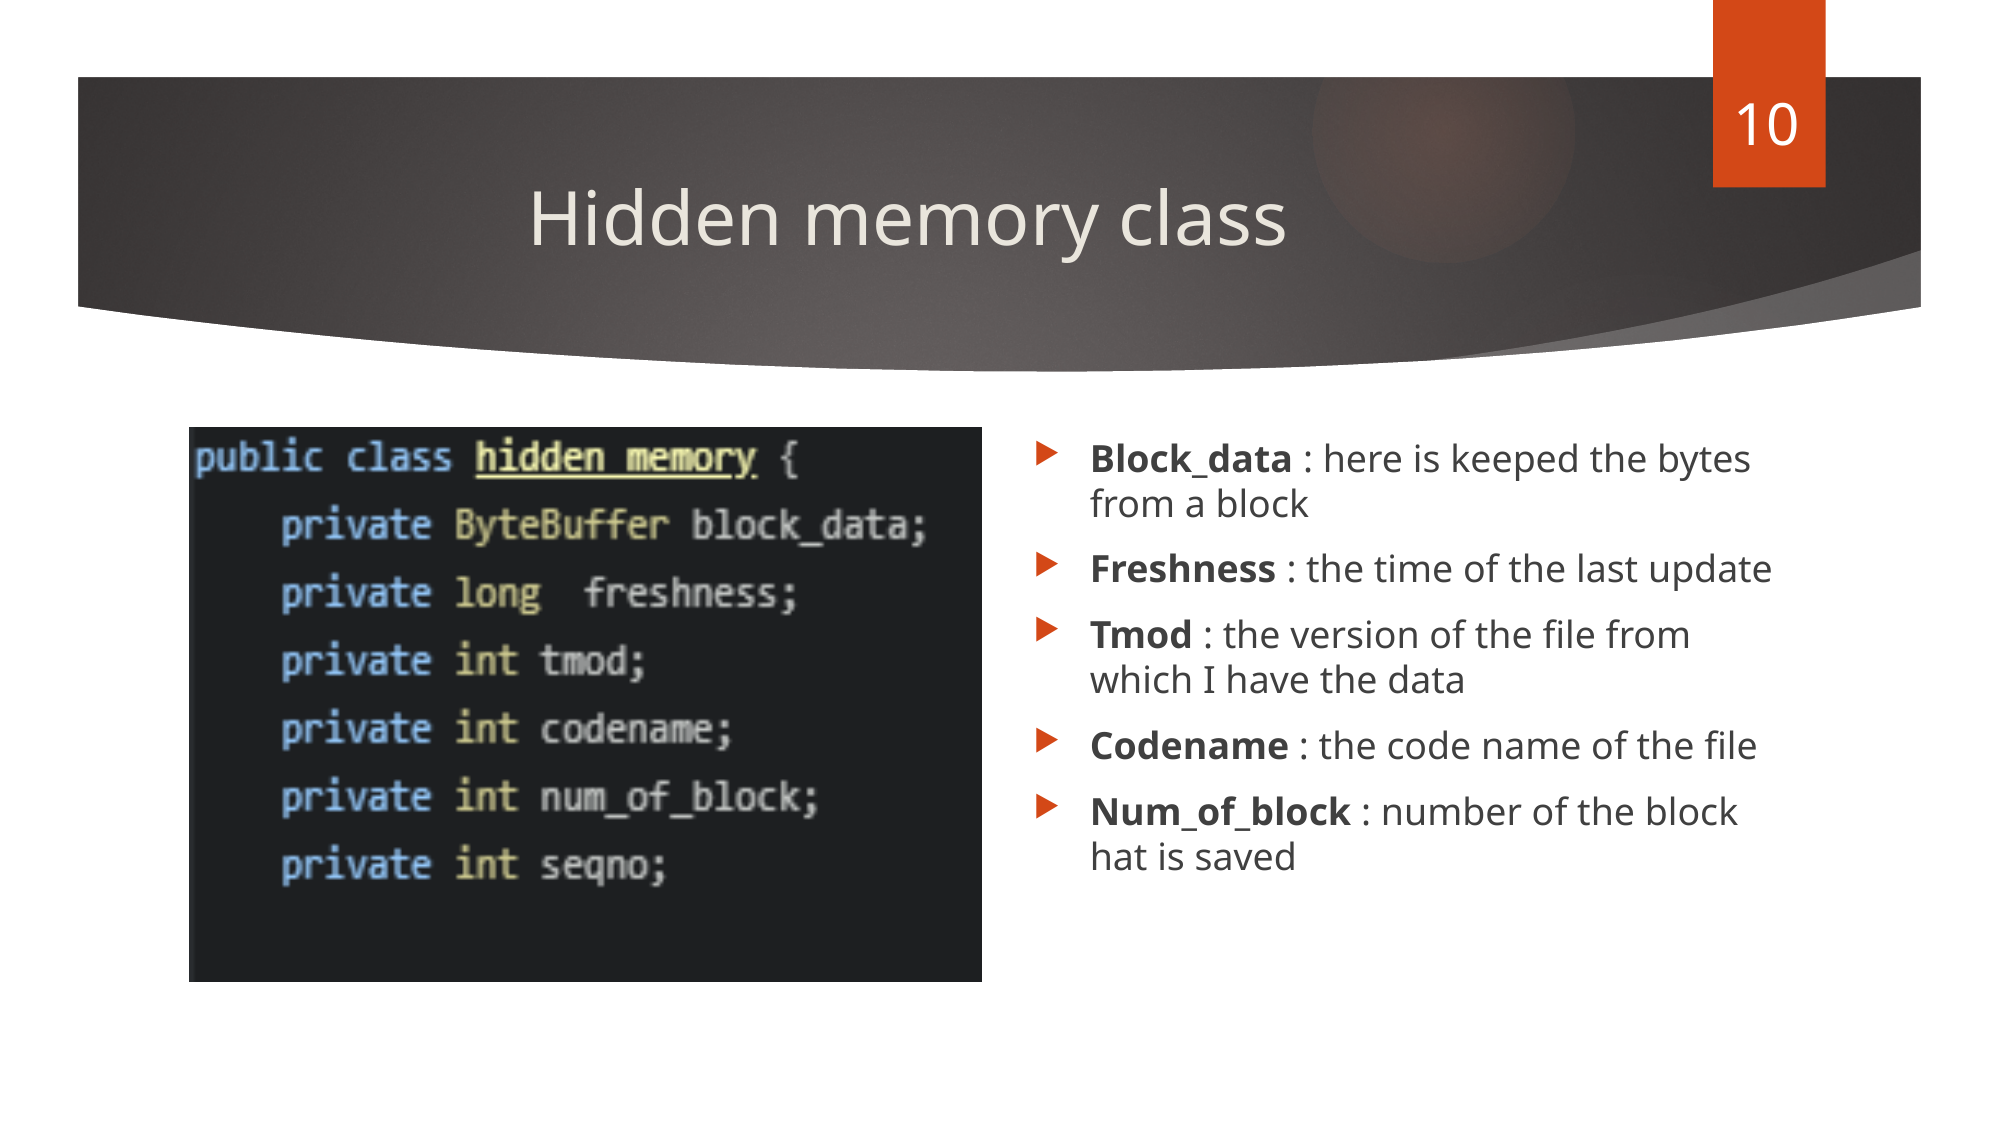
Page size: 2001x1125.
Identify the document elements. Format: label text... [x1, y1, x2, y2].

slide_number 10 [1698, 48, 1836, 175]
list Block_data : here is keeped the bytes from a block Freshness : the time of the last update Tmod : the version of the file from which I have the data Codename : the code name of the file Num_of_block : number of the block hat is saved [1018, 427, 1810, 982]
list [189, 426, 982, 982]
title Hidden memory class [189, 155, 1627, 275]
